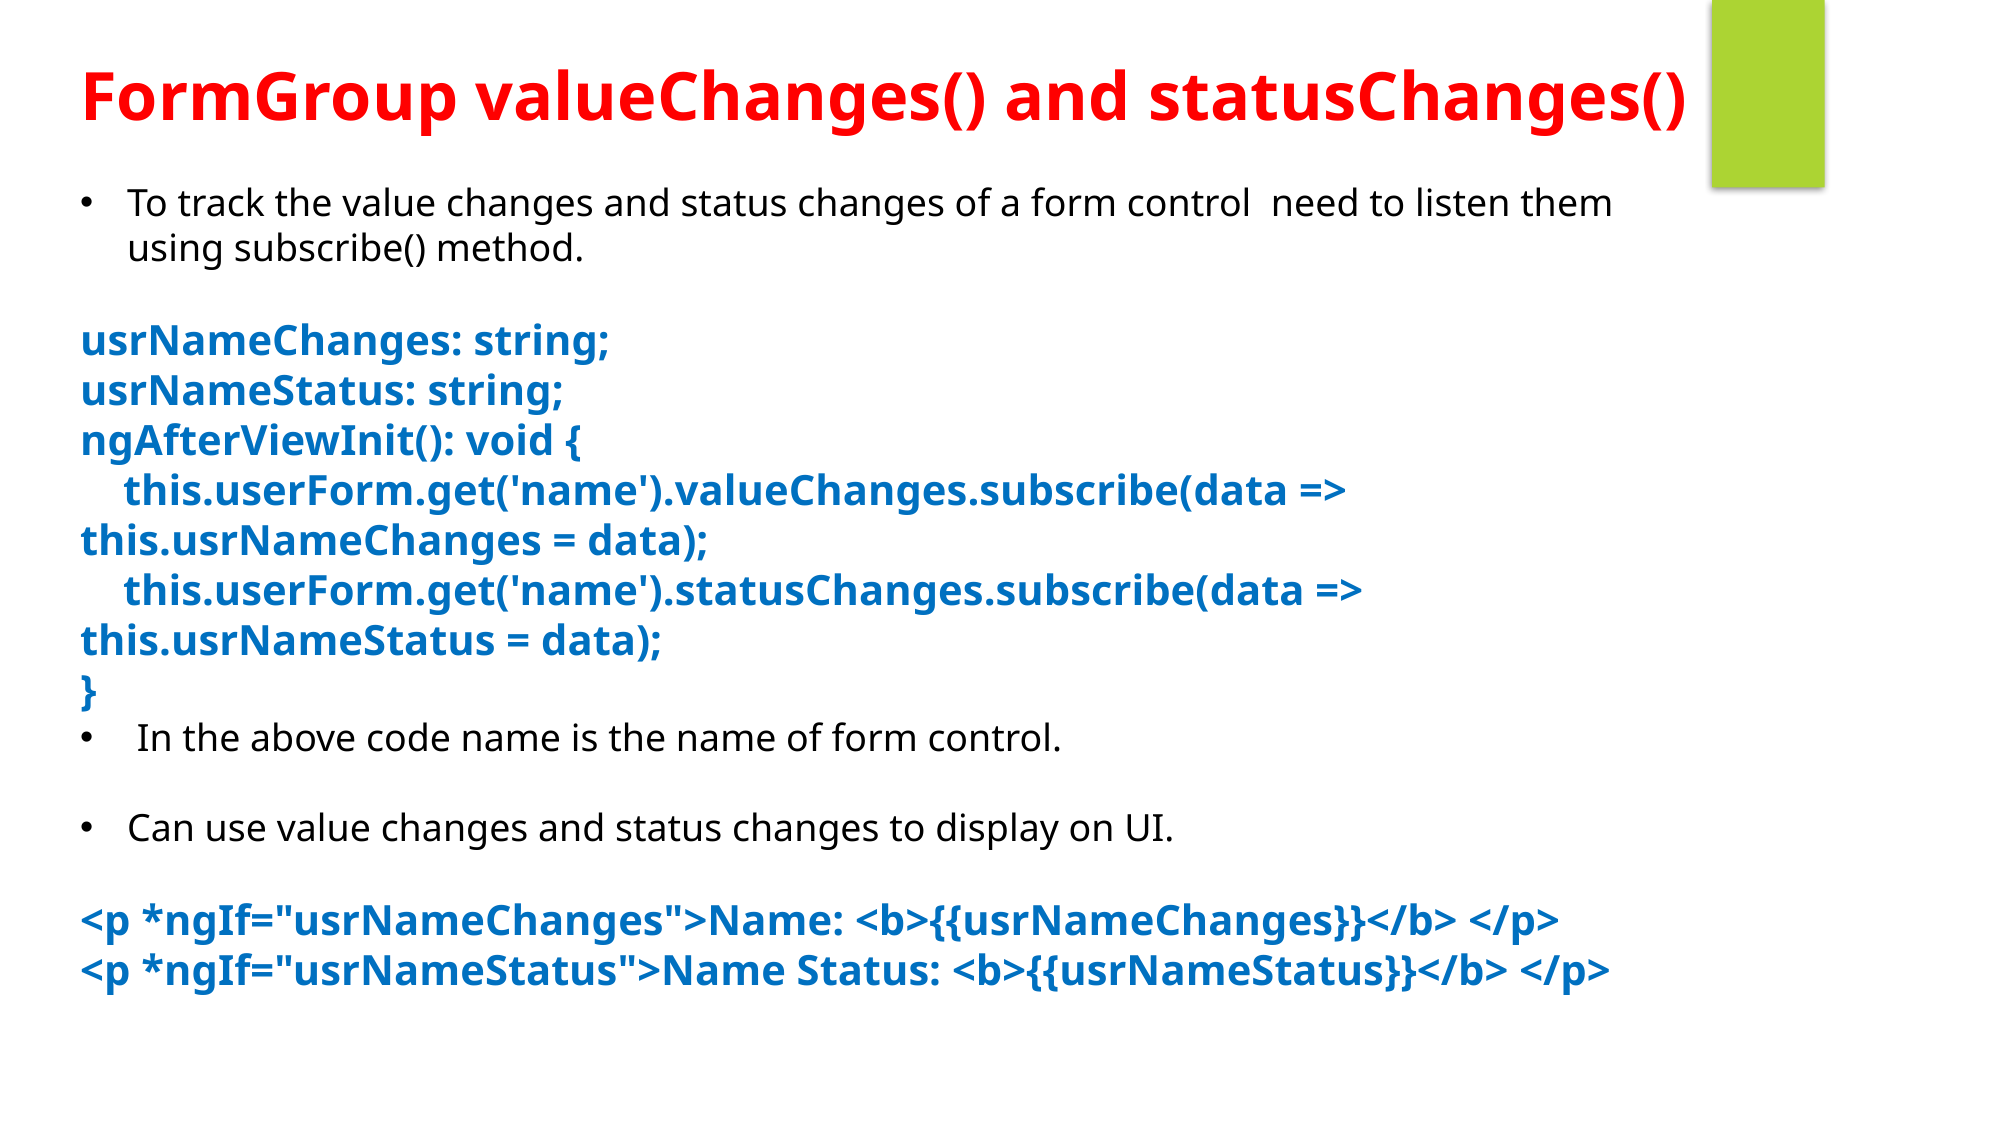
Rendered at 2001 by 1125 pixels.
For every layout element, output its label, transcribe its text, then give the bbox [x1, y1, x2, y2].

text_box FormGroup valueChanges() and statusChanges() To track the value changes and status changes of a form control need to listen them using subscribe() method. usrNameChanges: string; usrNameStatus: string; ngAfterViewInit(): void { this.userForm.get('name').valueChanges.subscribe(data => this.usrNameChanges = data); this.userForm.get('name').statusChanges.subscribe(data => this.usrNameStatus = data); } In the above code name is the name of form control. Can use value changes and status changes to display on UI. <p *ngIf="usrNameChanges">Name: <b>{{usrNameChanges}}</b> </p> <p *ngIf="usrNameStatus">Name Status: <b>{{usrNameStatus}}</b> </p> [65, 46, 1720, 1002]
